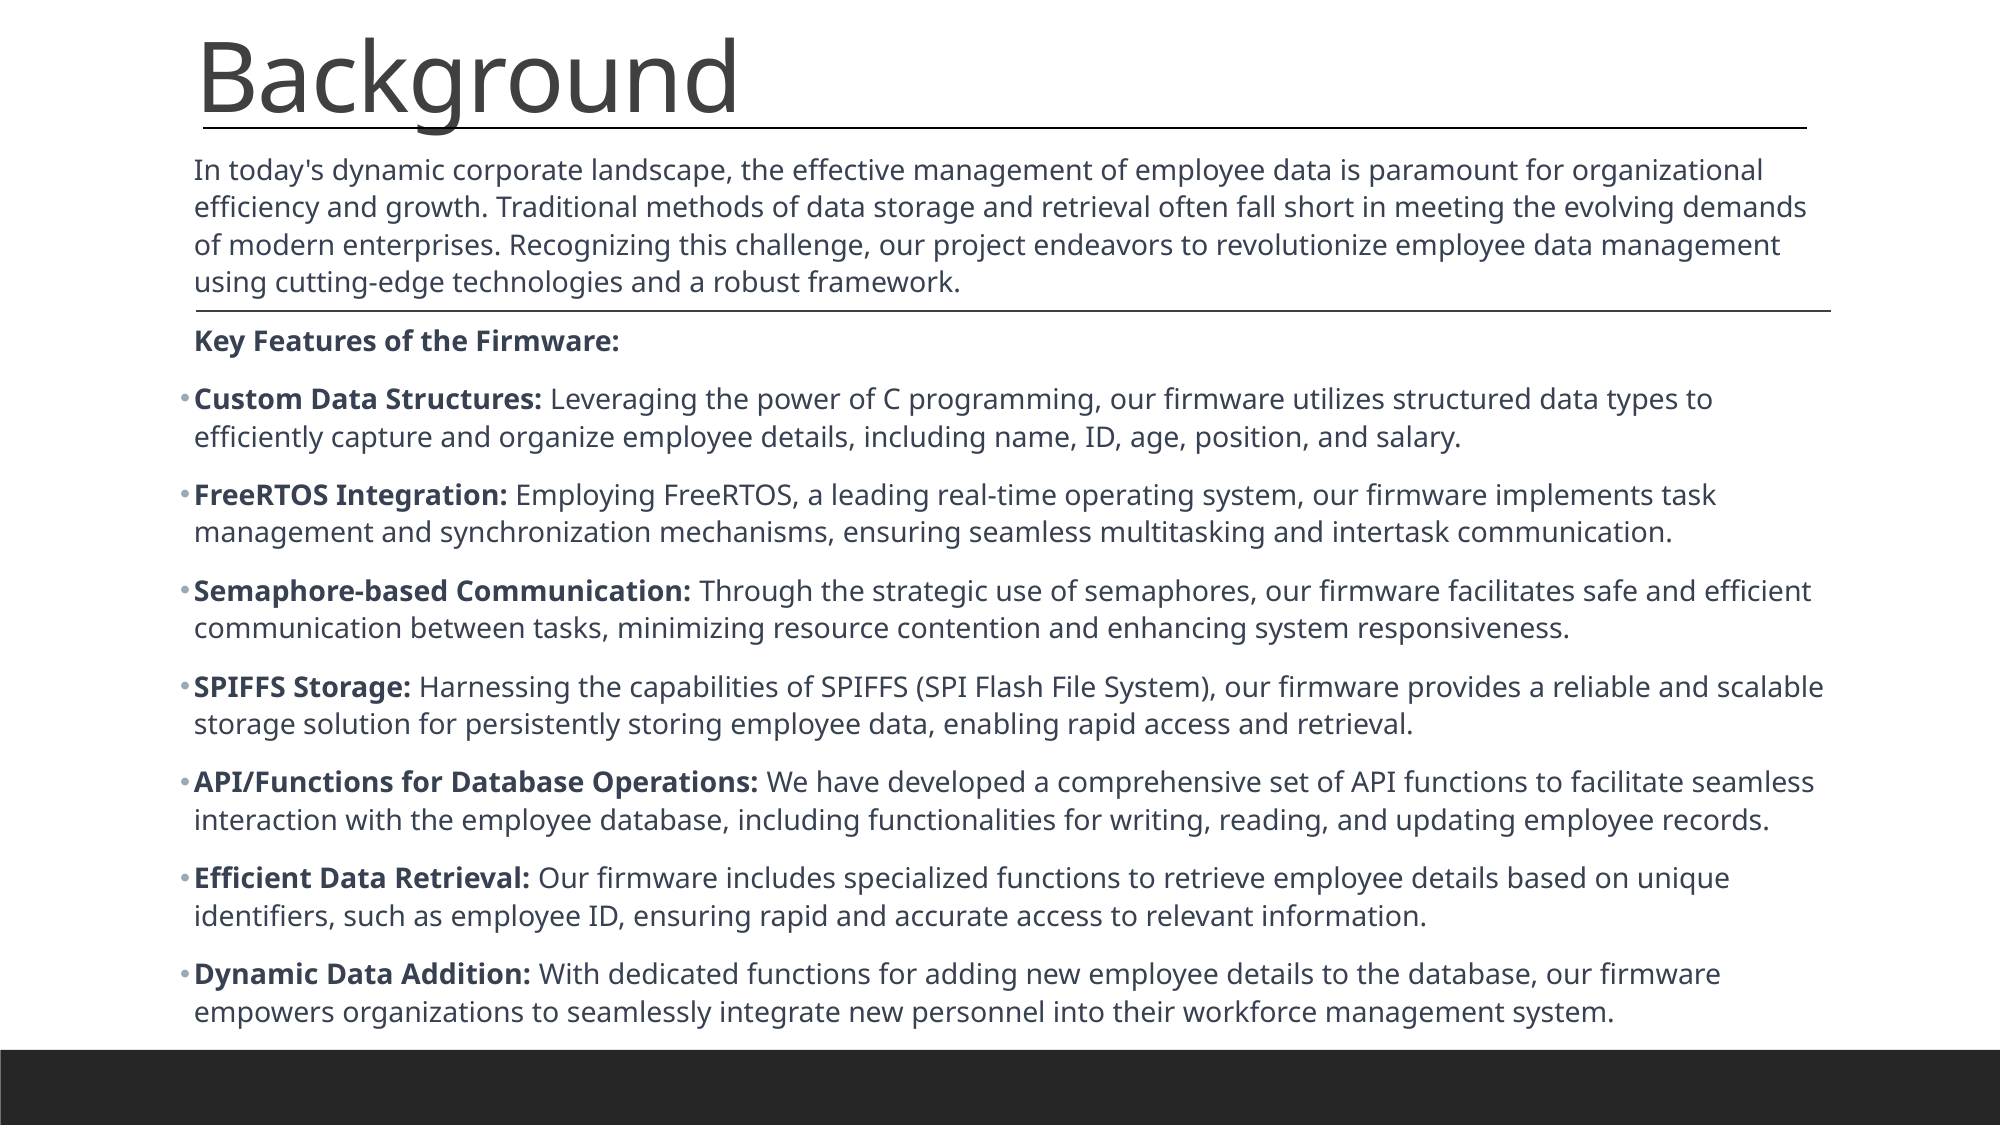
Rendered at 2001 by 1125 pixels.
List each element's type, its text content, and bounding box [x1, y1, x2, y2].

title Background [180, 13, 1830, 141]
list In today's dynamic corporate landscape, the effective management of employee data is paramount for organizational efficiency and growth. Traditional methods of data storage and retrieval often fall short in meeting the evolving demands of modern enterprises. Recognizing this challenge, our project endeavors to revolutionize employee data management using cutting-edge technologies and a robust framework. Key Features of the Firmware: Custom Data Structures: Leveraging the power of C programming, our firmware utilizes structured data types to efficiently capture and organize employee details, including name, ID, age, position, and salary. FreeRTOS Integration: Employing FreeRTOS, a leading real-time operating system, our firmware implements task management and synchronization mechanisms, ensuring seamless multitasking and intertask communication. Semaphore-based Communication: Through the strategic use of semaphores, our firmware facilitates safe and efficient communication between tasks, minimizing resource contention and enhancing system responsiveness. SPIFFS Storage: Harnessing the capabilities of SPIFFS (SPI Flash File System), our firmware provides a reliable and scalable storage solution for persistently storing employee data, enabling rapid access and retrieval. API/Functions for Database Operations: We have developed a comprehensive set of API functions to facilitate seamless interaction with the employee database, including functionalities for writing, reading, and updating employee records. Efficient Data Retrieval: Our firmware includes specialized functions to retrieve employee details based on unique identifiers, such as employee ID, ensuring rapid and accurate access to relevant information. Dynamic Data Addition: With dedicated functions for adding new employee details to the database, our firmware empowers organizations to seamlessly integrate new personnel into their workforce management system. [180, 141, 1830, 1049]
